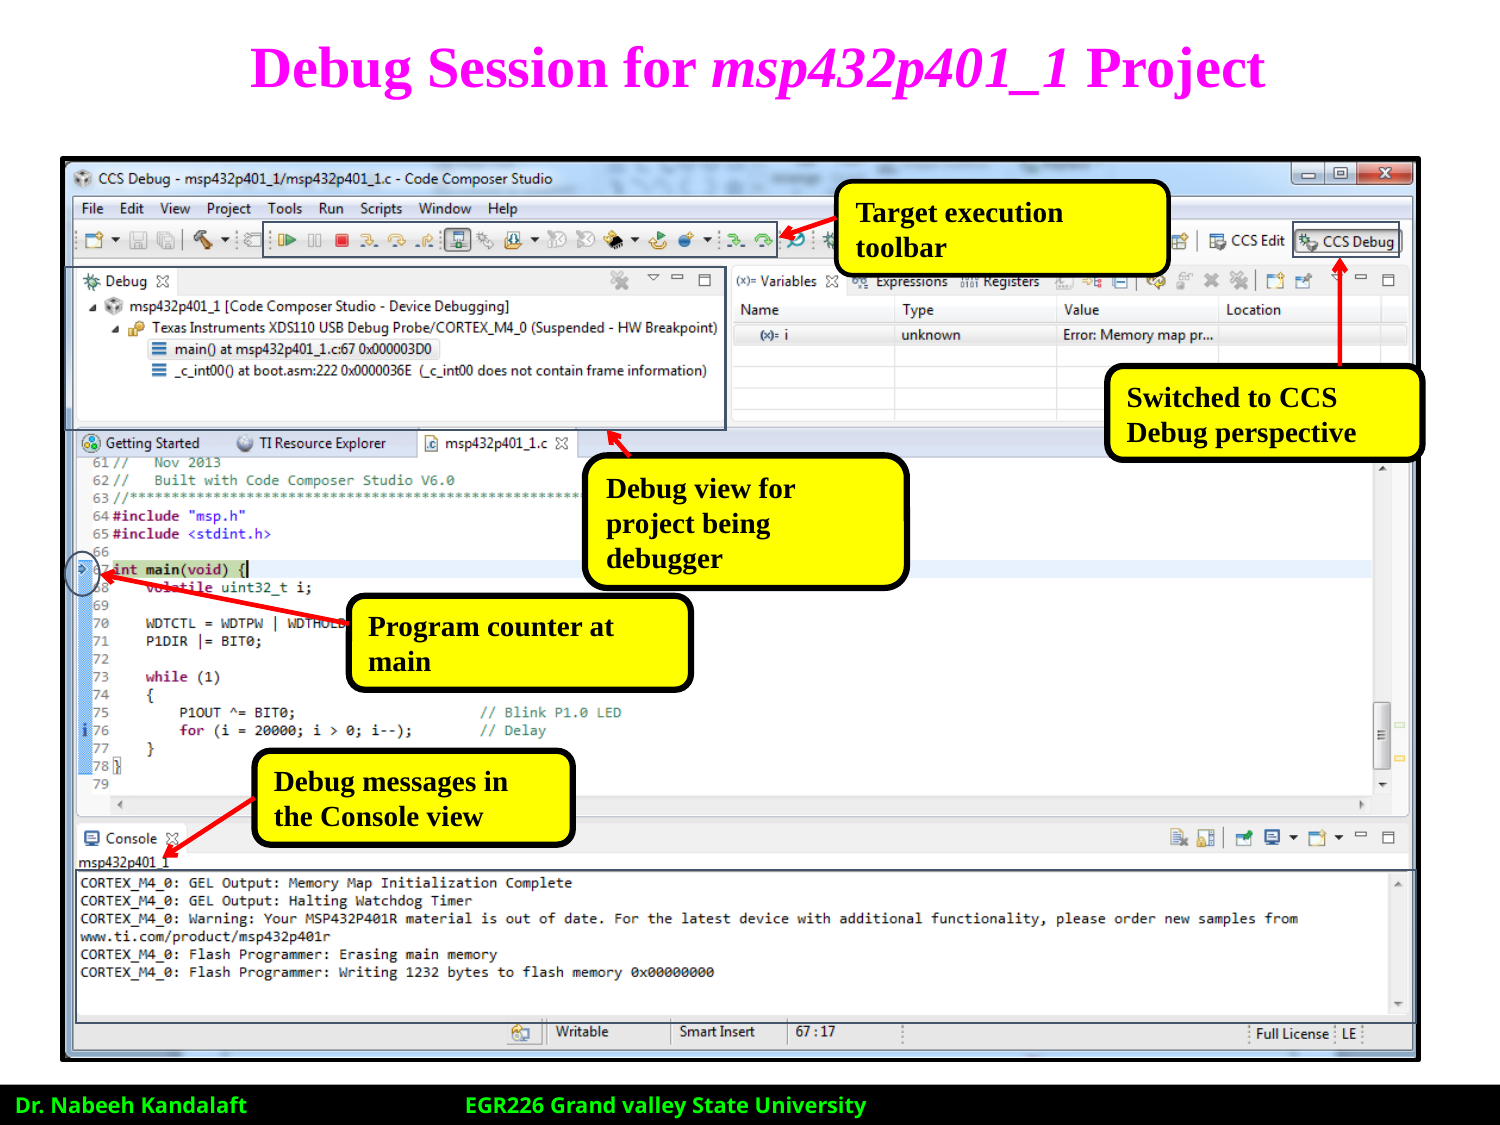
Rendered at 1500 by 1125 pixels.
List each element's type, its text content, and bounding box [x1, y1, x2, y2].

picture [64, 160, 1416, 1058]
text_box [606, 429, 630, 457]
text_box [99, 257, 1423, 691]
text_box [162, 798, 255, 858]
title Debug Session for msp432p401_1 Project [11, 1, 1500, 135]
text_box Dr. Nabeeh Kandalaft EGR226 Grand valley State University [0, 1084, 1500, 1125]
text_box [778, 217, 837, 238]
